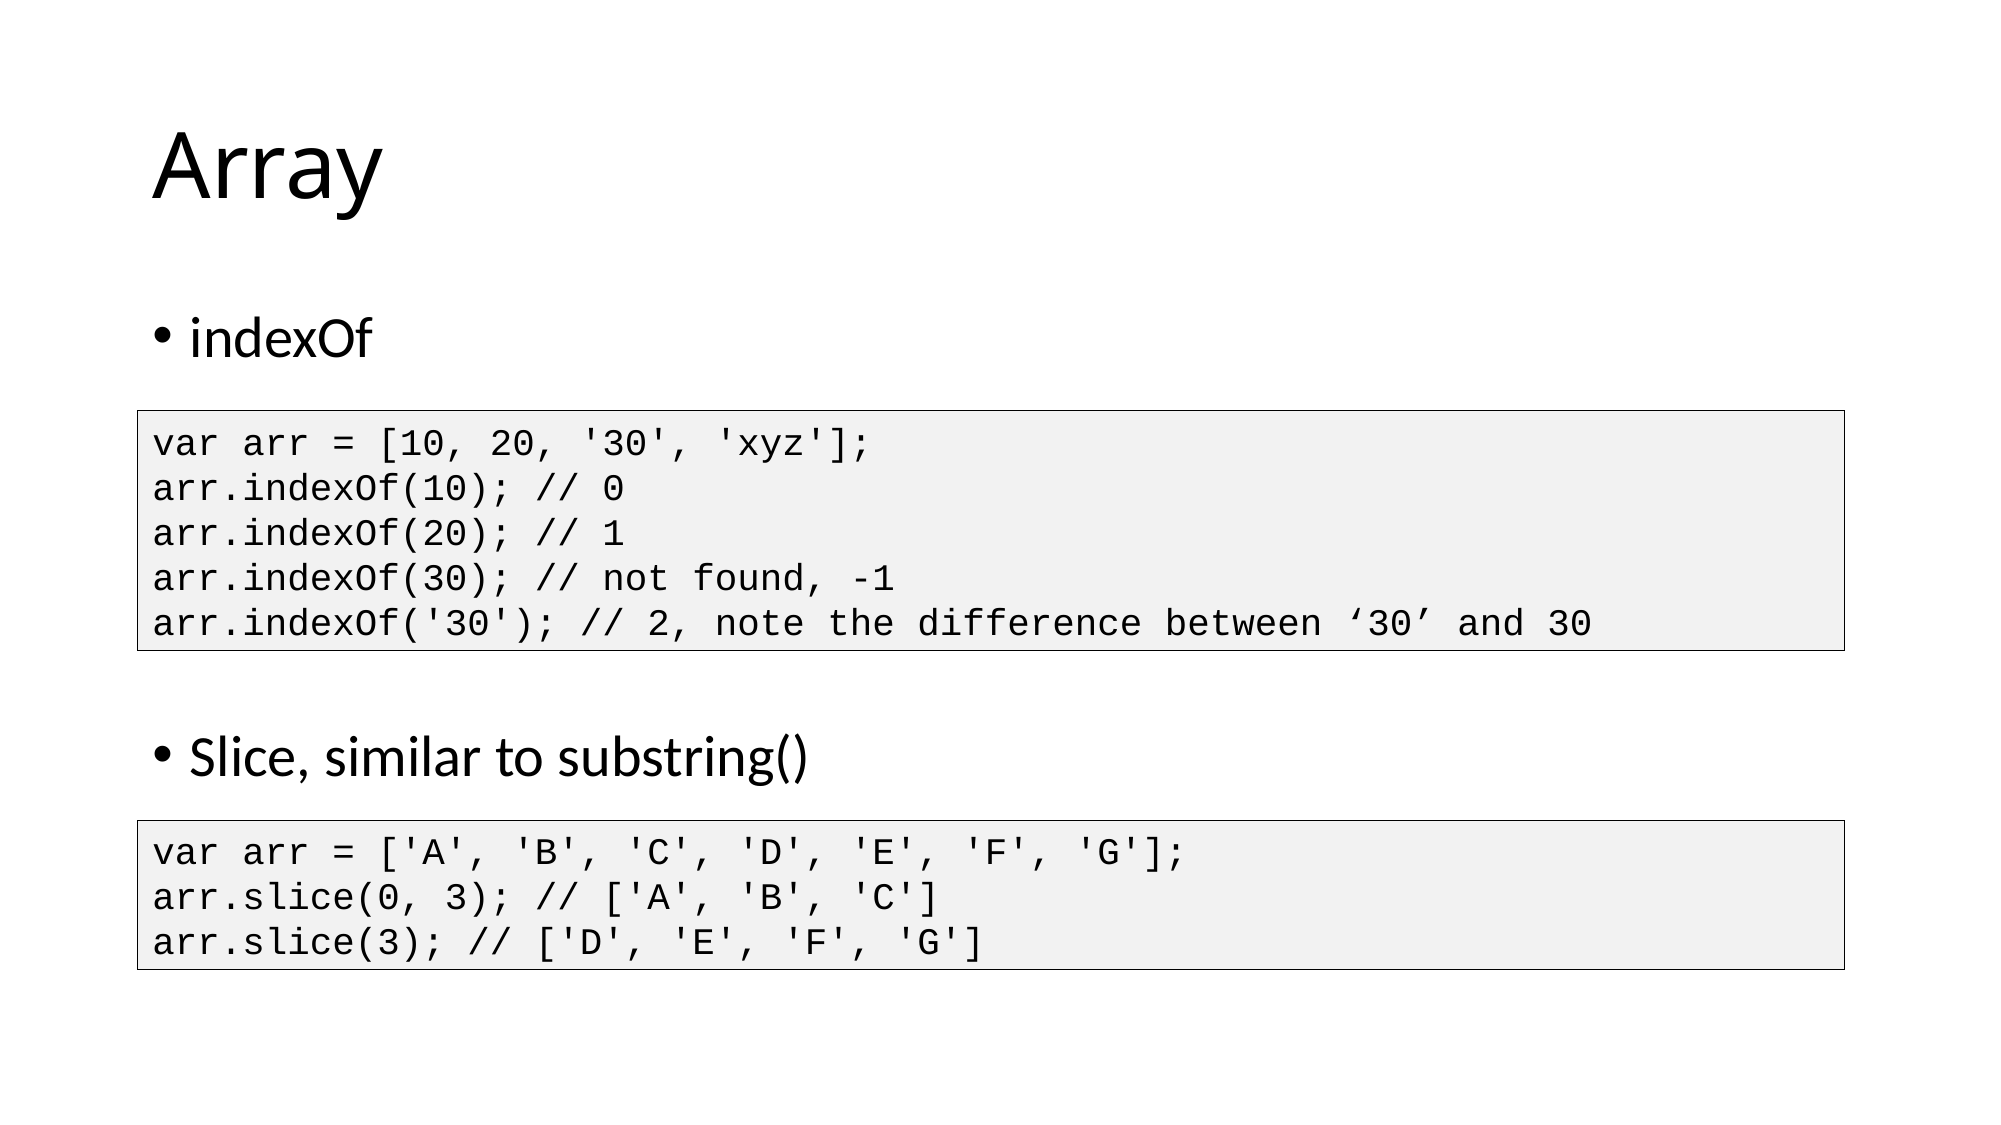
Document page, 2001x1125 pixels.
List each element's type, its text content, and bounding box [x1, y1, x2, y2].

list indexOf Slice, similar to substring() [137, 299, 1863, 1014]
text_box var arr = [10, 20, '30', 'xyz']; arr.indexOf(10); // 0 arr.indexOf(20); // 1 arr.indexOf(30); // not found, -1 arr.indexOf('30'); // 2, note the difference between ‘30’ and 30 [137, 410, 1845, 651]
title Array [137, 59, 1863, 278]
text_box var arr = ['A', 'B', 'C', 'D', 'E', 'F', 'G']; arr.slice(0, 3); // ['A', 'B', 'C'] arr.slice(3); // ['D', 'E', 'F', 'G'] [137, 820, 1845, 970]
